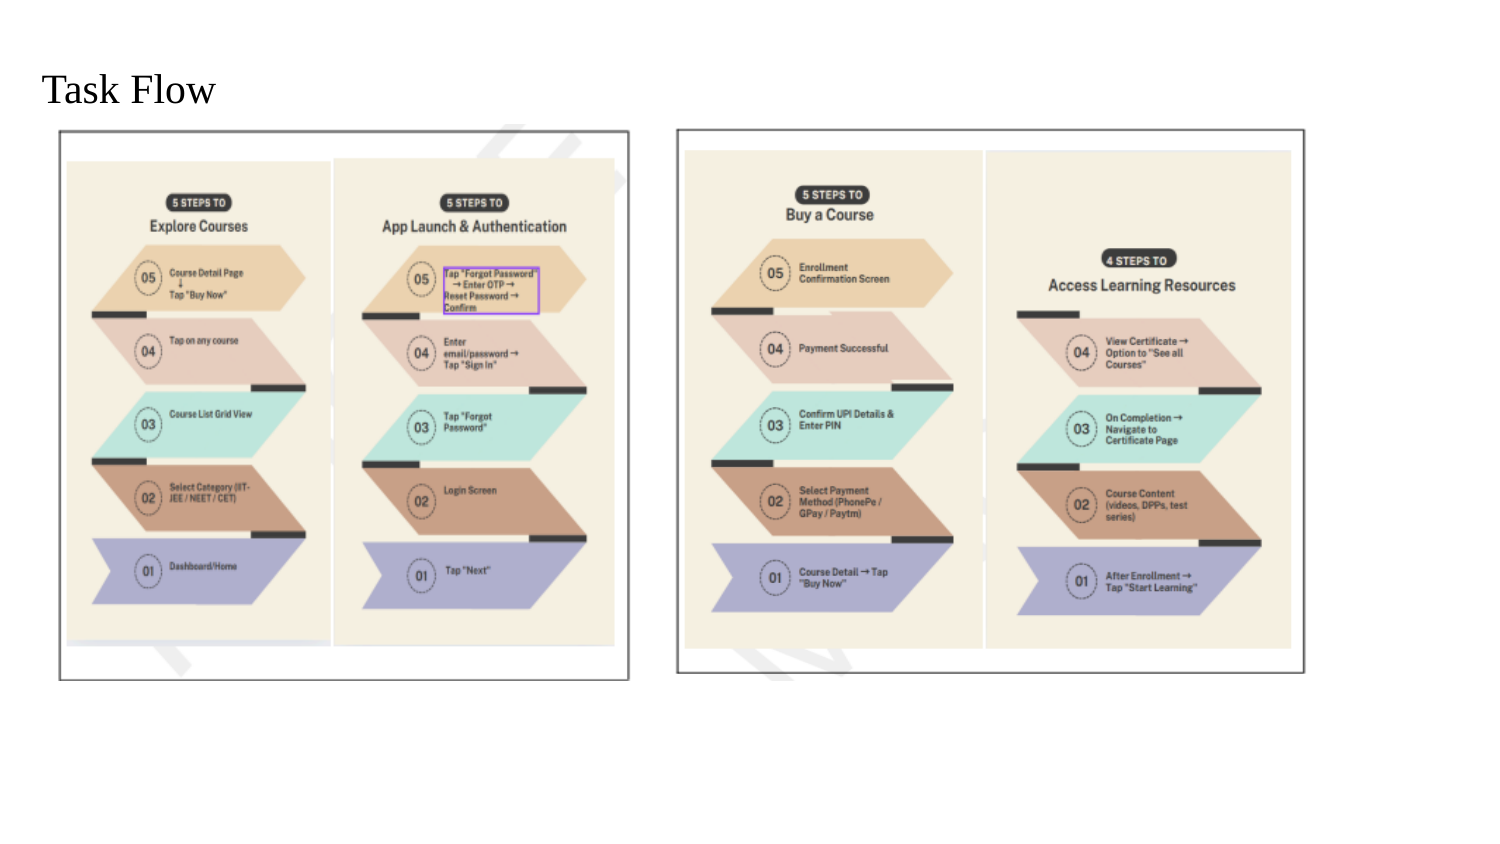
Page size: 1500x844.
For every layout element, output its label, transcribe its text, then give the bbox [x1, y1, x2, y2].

picture [663, 124, 1309, 681]
picture [49, 124, 634, 681]
list [50, 124, 1397, 760]
title Task Flow [30, 44, 1397, 135]
